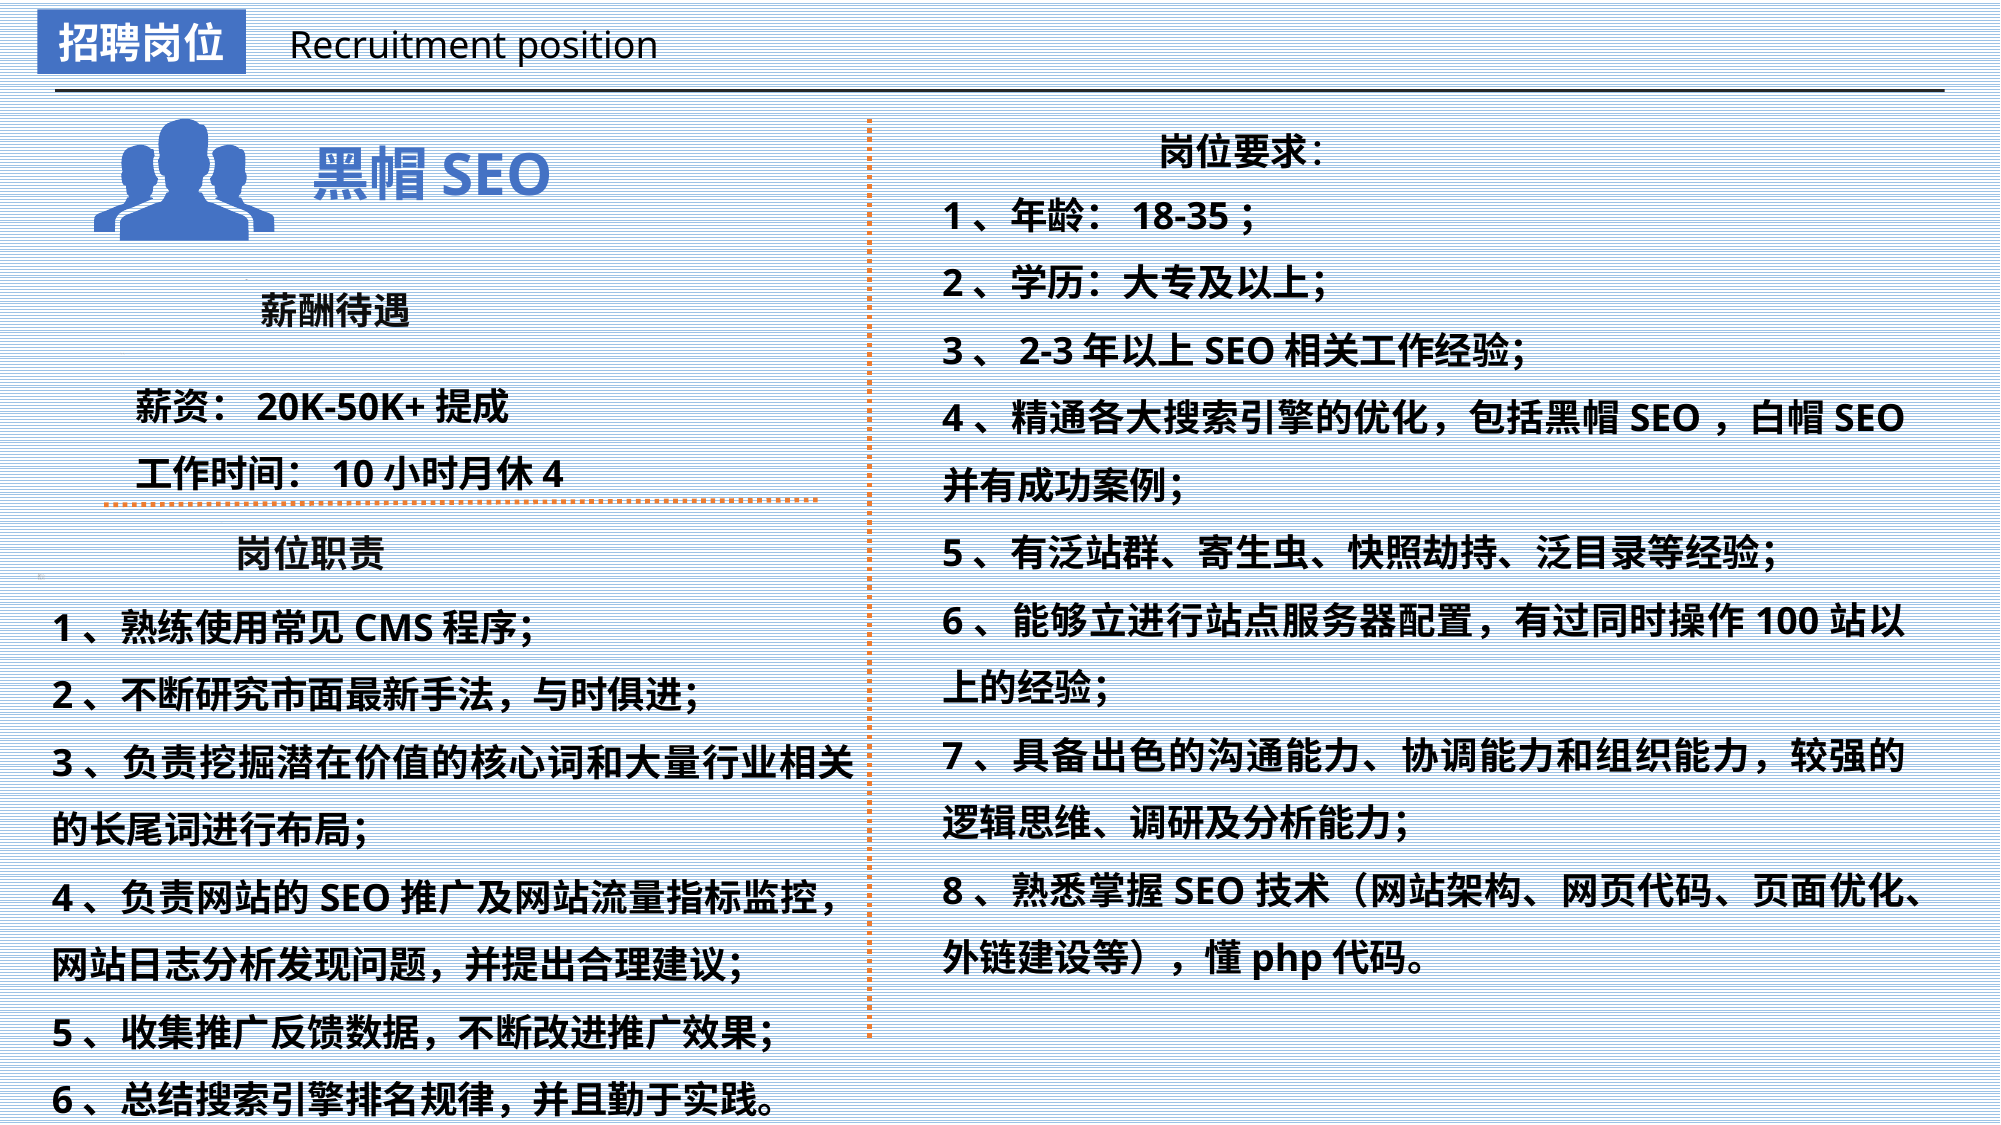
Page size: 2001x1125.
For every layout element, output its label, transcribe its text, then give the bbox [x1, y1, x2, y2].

text_box 岗位职责 [220, 522, 549, 582]
text_box Recruitment position [274, 13, 925, 73]
text_box 薪酬待遇 [245, 279, 574, 340]
text_box 1、熟练使用常见CMS程序； 2、不断研究市面最新手法，与时俱进； 3、负责挖掘潜在价值的核心词和大量行业相关的长尾词进行布局； 4、负责网站的SEO推广及网站流量指标监控，网站日志分析发现问题，并提出合理建议； 5、收集推广反馈数据，不断改进推广效果； 6、总结搜索引擎排名规律，并且勤于实践。 [37, 573, 871, 1125]
text_box 薪资：20K-50K+提成 工作时间：10小时月休4 [120, 352, 869, 503]
text_box 黑帽SEO [296, 129, 624, 214]
text_box 1、年龄：18-35； 2、学历：大专及以上； 3、2-3年以上SEO相关工作经验； 4、精通各大搜索引擎的优化，包括黑帽SEO，白帽SEO 并有成功案例； 5、有泛站群、寄生虫、快照劫持、泛目录等经验； 6、能够立进行站点服务器配置，有过同时操作100站以上的经验； 7、具备出色的沟通能力、协调能力和组织能力，较强的逻辑思维、调研及分析能力； 8、熟悉掌握SEO技术（网站架构、网页代码、页面优化、外链建设等），懂php代码。 [927, 161, 1921, 1054]
text_box [94, 144, 158, 232]
text_box [119, 118, 249, 241]
text_box [210, 144, 275, 232]
text_box 招聘岗位 [37, 9, 246, 74]
text_box 薪资：20K-50K+提成 工作时间：10小时月休4 [870, 352, 927, 503]
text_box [104, 500, 818, 505]
text_box [54, 88, 1946, 93]
text_box 岗位要求： [1143, 98, 1451, 181]
